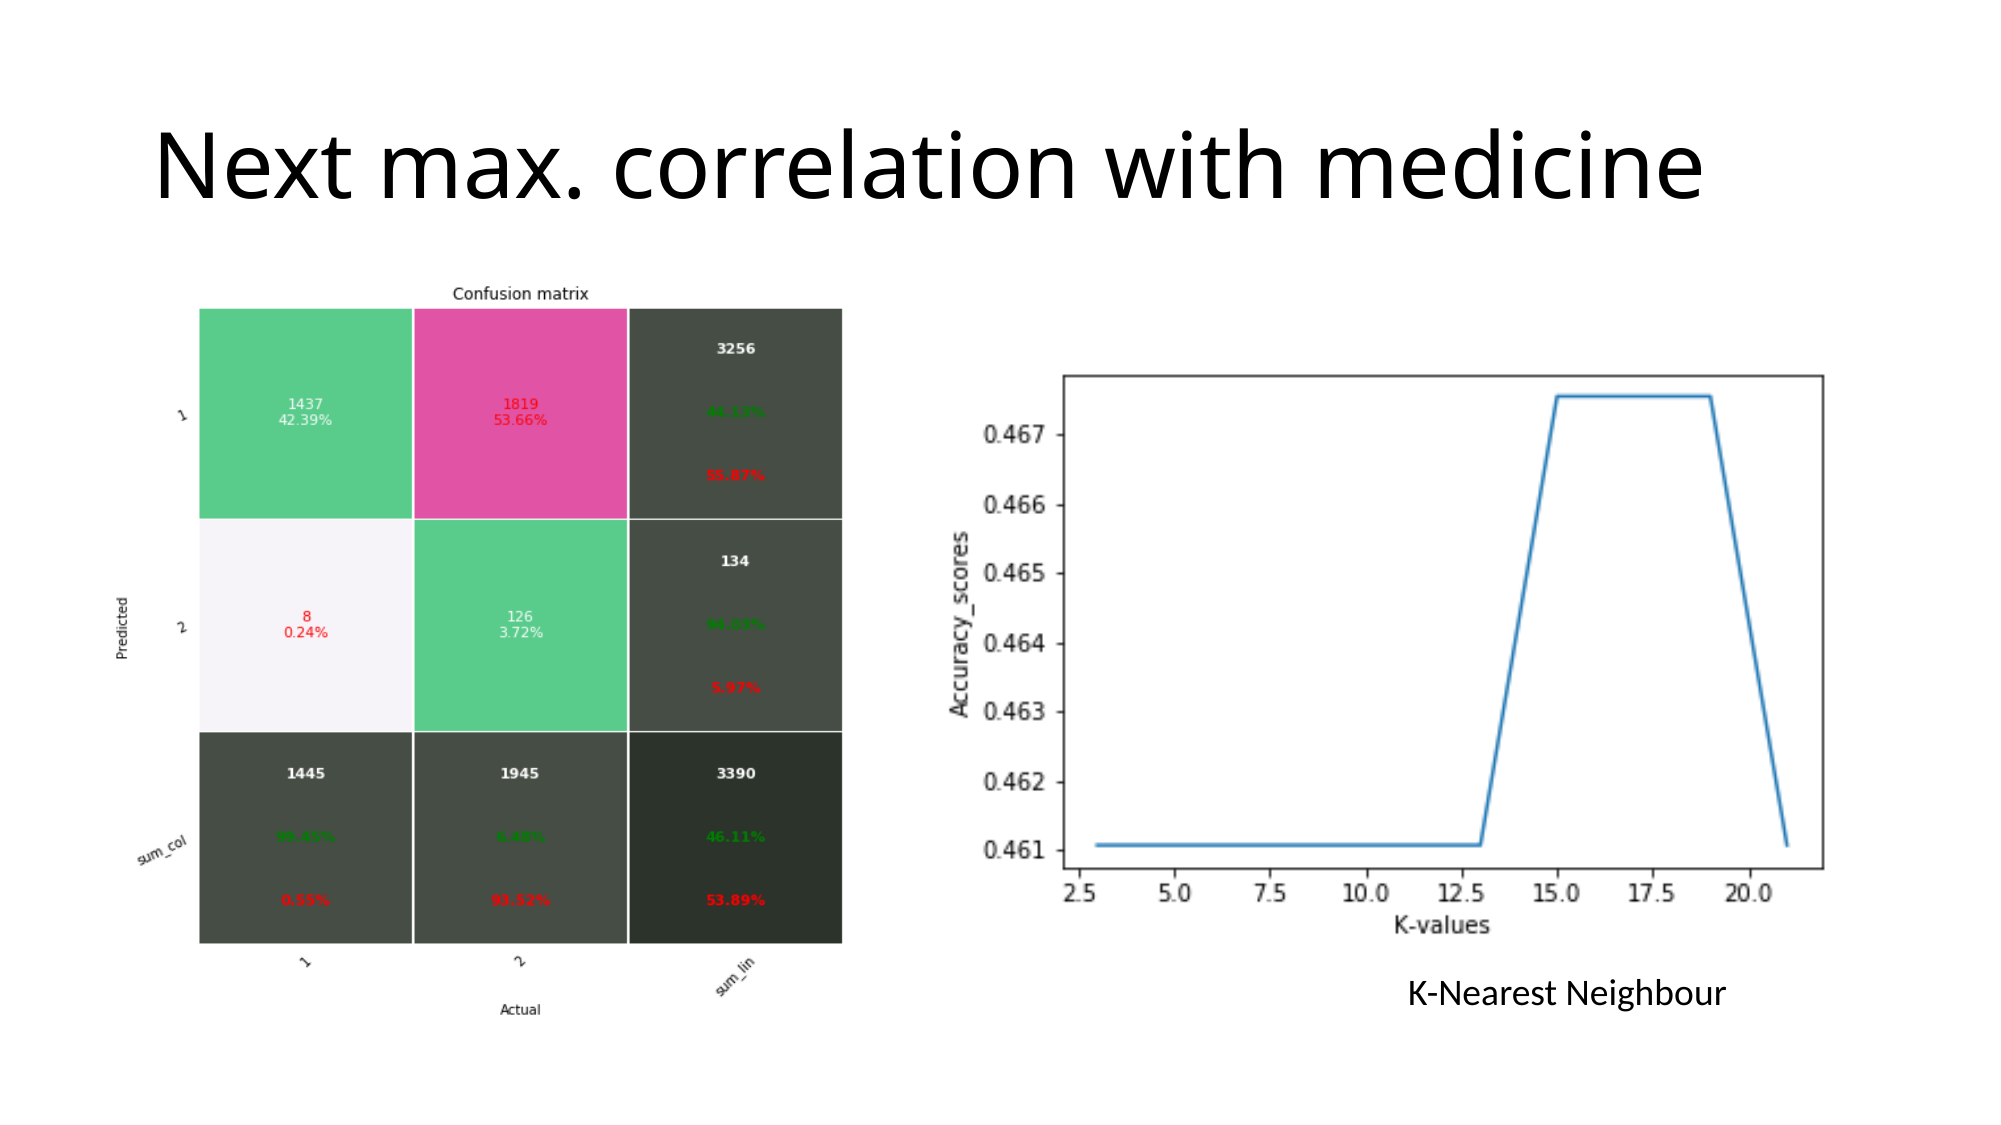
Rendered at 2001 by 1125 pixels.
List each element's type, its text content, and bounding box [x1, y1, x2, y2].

picture [941, 296, 1920, 950]
picture [102, 272, 862, 1032]
text_box K-Nearest Neighbour [1393, 960, 1743, 1021]
title Next max. correlation with medicine [137, 59, 1863, 278]
